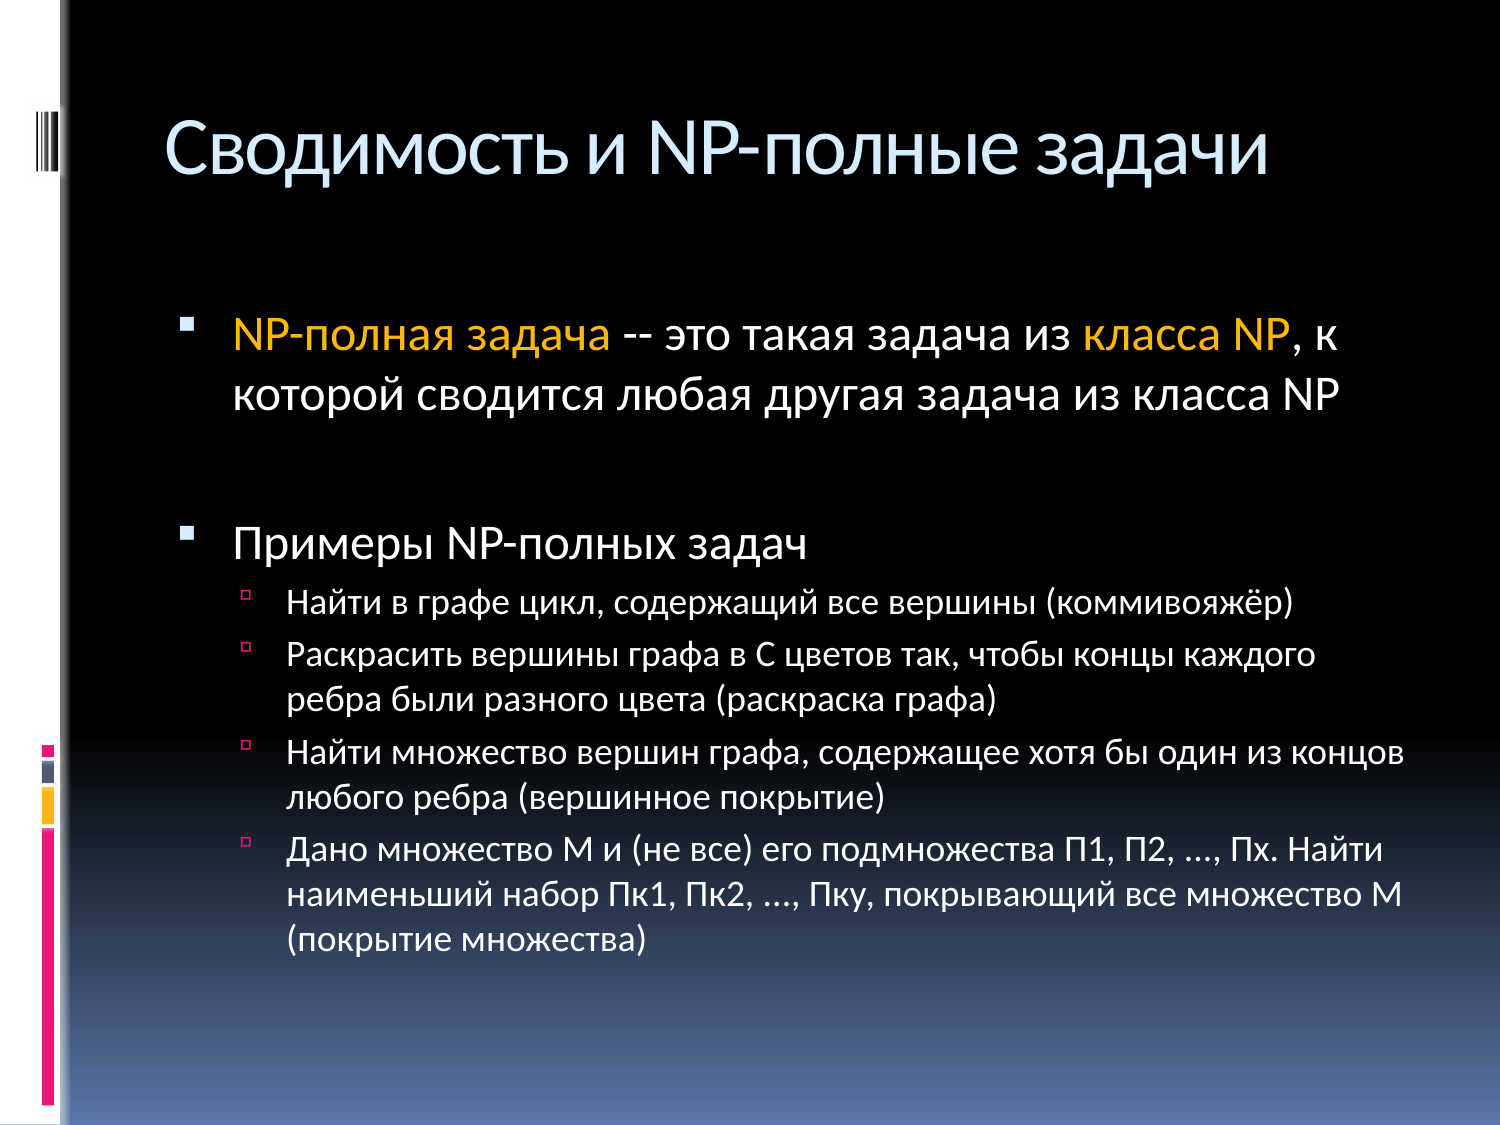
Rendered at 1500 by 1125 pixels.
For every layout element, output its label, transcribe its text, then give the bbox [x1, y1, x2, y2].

title Сводимость и NP-полные задачи [150, 83, 1425, 234]
list NP-полная задача -- это такая задача из класса NP, к которой сводится любая другая задача из класса NP Примеры NP-полных задач Найти в графе цикл, содержащий все вершины (коммивояжёр) Раскрасить вершины графа в C цветов так, чтобы концы каждого ребра были разного цвета (раскраска графа) Найти множество вершин графа, содержащее хотя бы один из концов любого ребра (вершинное покрытие) Дано множество М и (не все) его подмножества П1, П2, ..., Пх. Найти наименьший набор Пк1, Пк2, ..., Пку, покрывающий все множество М (покрытие множества) [150, 292, 1425, 1043]
